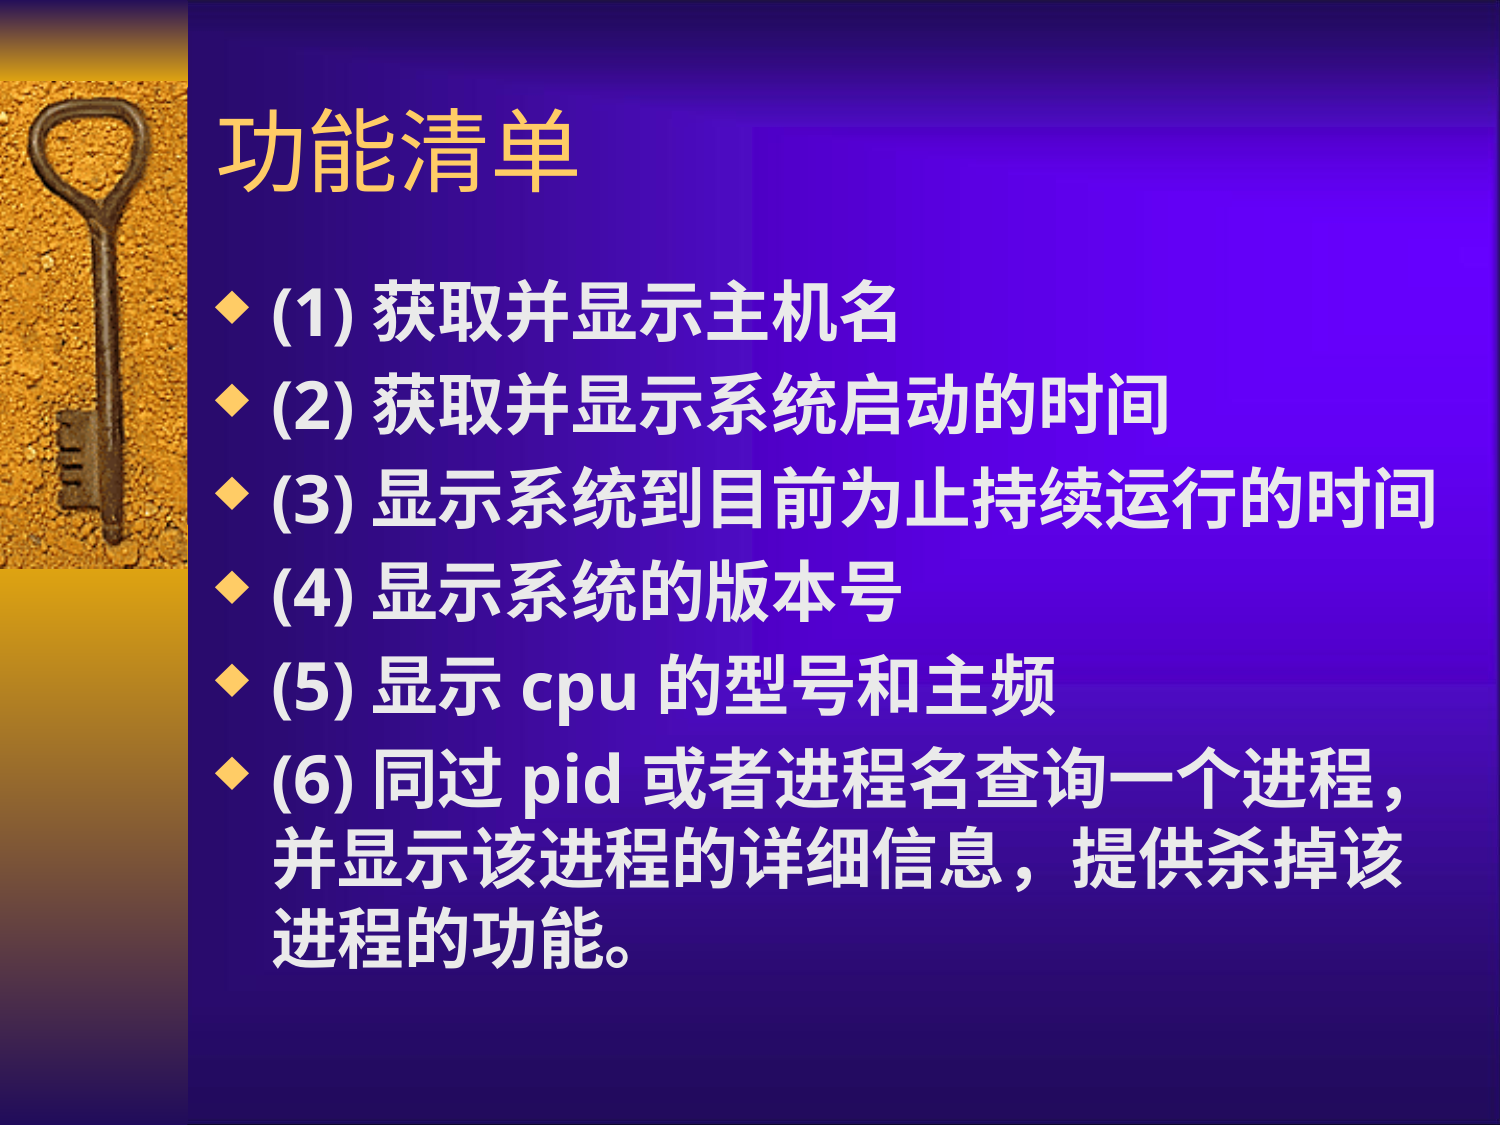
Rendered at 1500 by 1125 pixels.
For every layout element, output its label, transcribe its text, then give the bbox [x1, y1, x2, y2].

title 功能清单 [199, 49, 1476, 249]
picture [0, 0, 1500, 1125]
list (1)获取并显示主机名 (2)获取并显示系统启动的时间 (3)显示系统到目前为止持续运行的时间 (4)显示系统的版本号 (5)显示cpu的型号和主频 (6)同过pid或者进程名查询一个进程，并显示该进程的详细信息，提供杀掉该进程的功能。 [199, 262, 1476, 1001]
